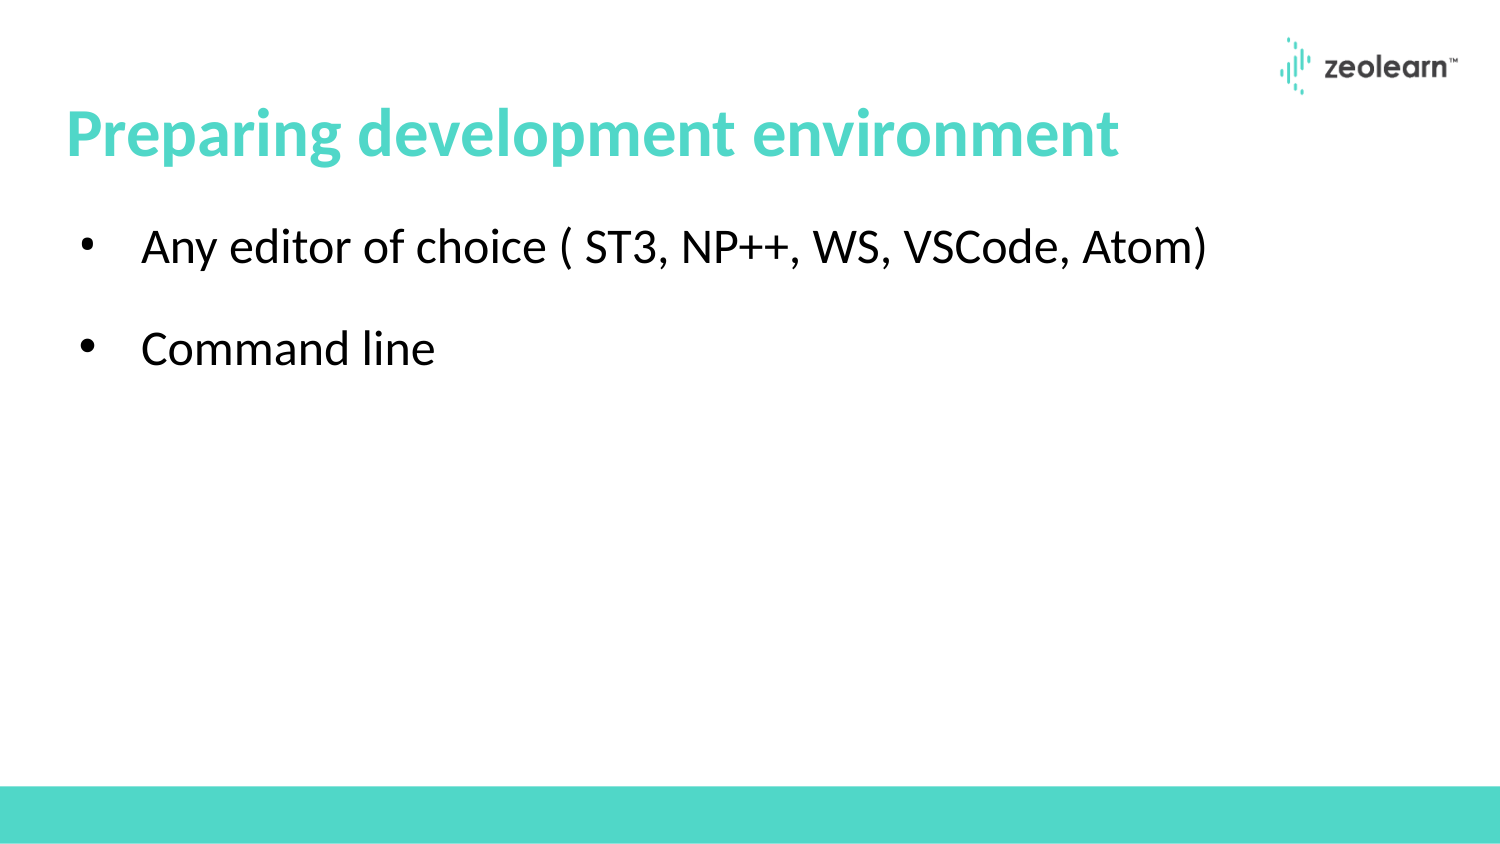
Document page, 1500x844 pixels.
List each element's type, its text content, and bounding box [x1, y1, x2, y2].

list Any editor of choice ( ST3, NP++, WS, VSCode, Atom) Command line [51, 189, 1449, 750]
title Preparing development environment [51, 72, 1449, 167]
picture [1264, 28, 1474, 105]
